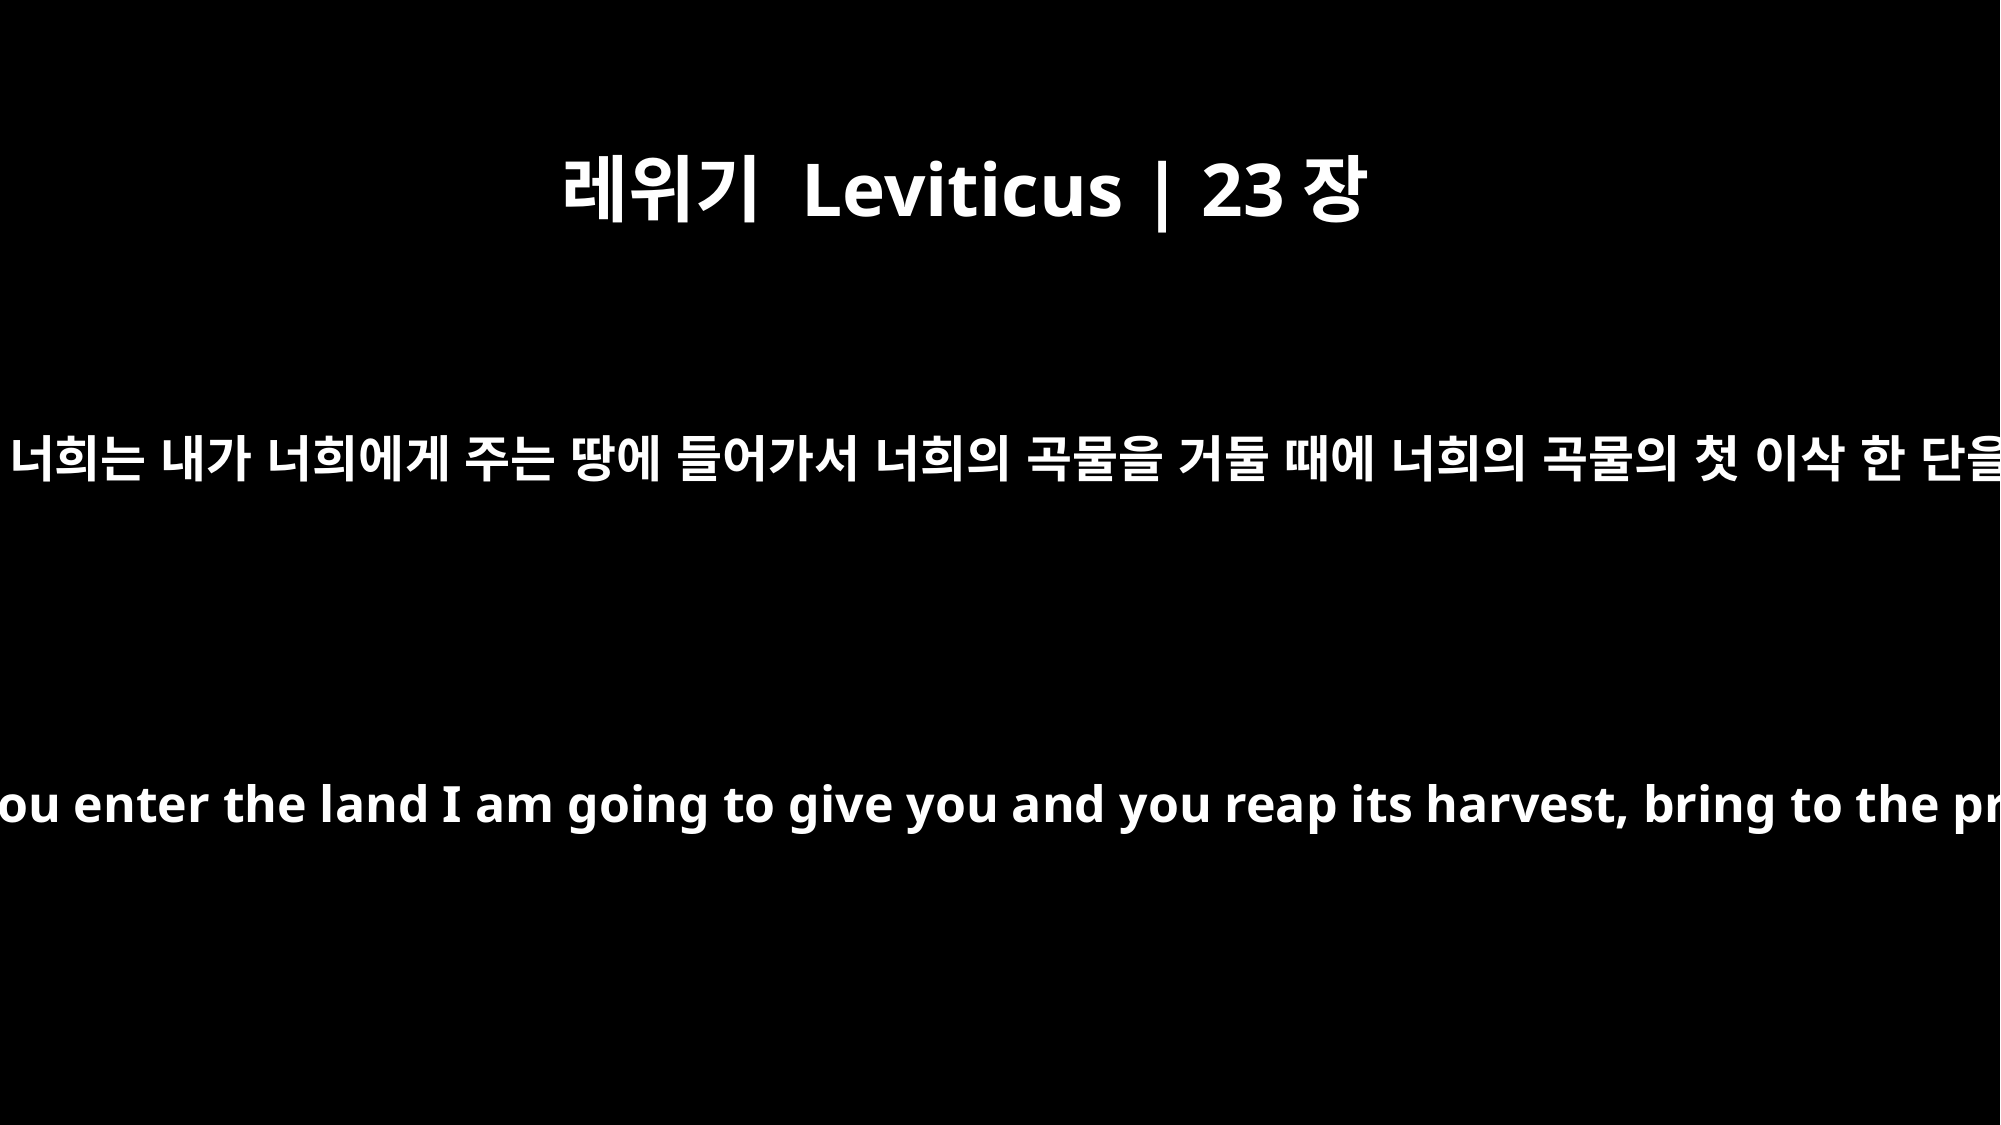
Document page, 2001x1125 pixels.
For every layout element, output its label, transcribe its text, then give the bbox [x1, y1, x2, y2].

text_box 레위기 Leviticus | 23장 [546, 136, 1386, 239]
text_box 10 이스라엘 자손에게 말하여 이르라 너희는 내가 너희에게 주는 땅에 들어가서 너희의 곡물을 거둘 때에 너희의 곡물의 첫 이삭 한 단을 제사장에게로 가져갈 것이요 [0, 359, 2000, 495]
text_box "Speak to the Israelites and say to them: `When you enter the land I am going to give you and you reap its harvest, bring to the priest a sheaf of the first grain you harvest. [0, 764, 2000, 840]
